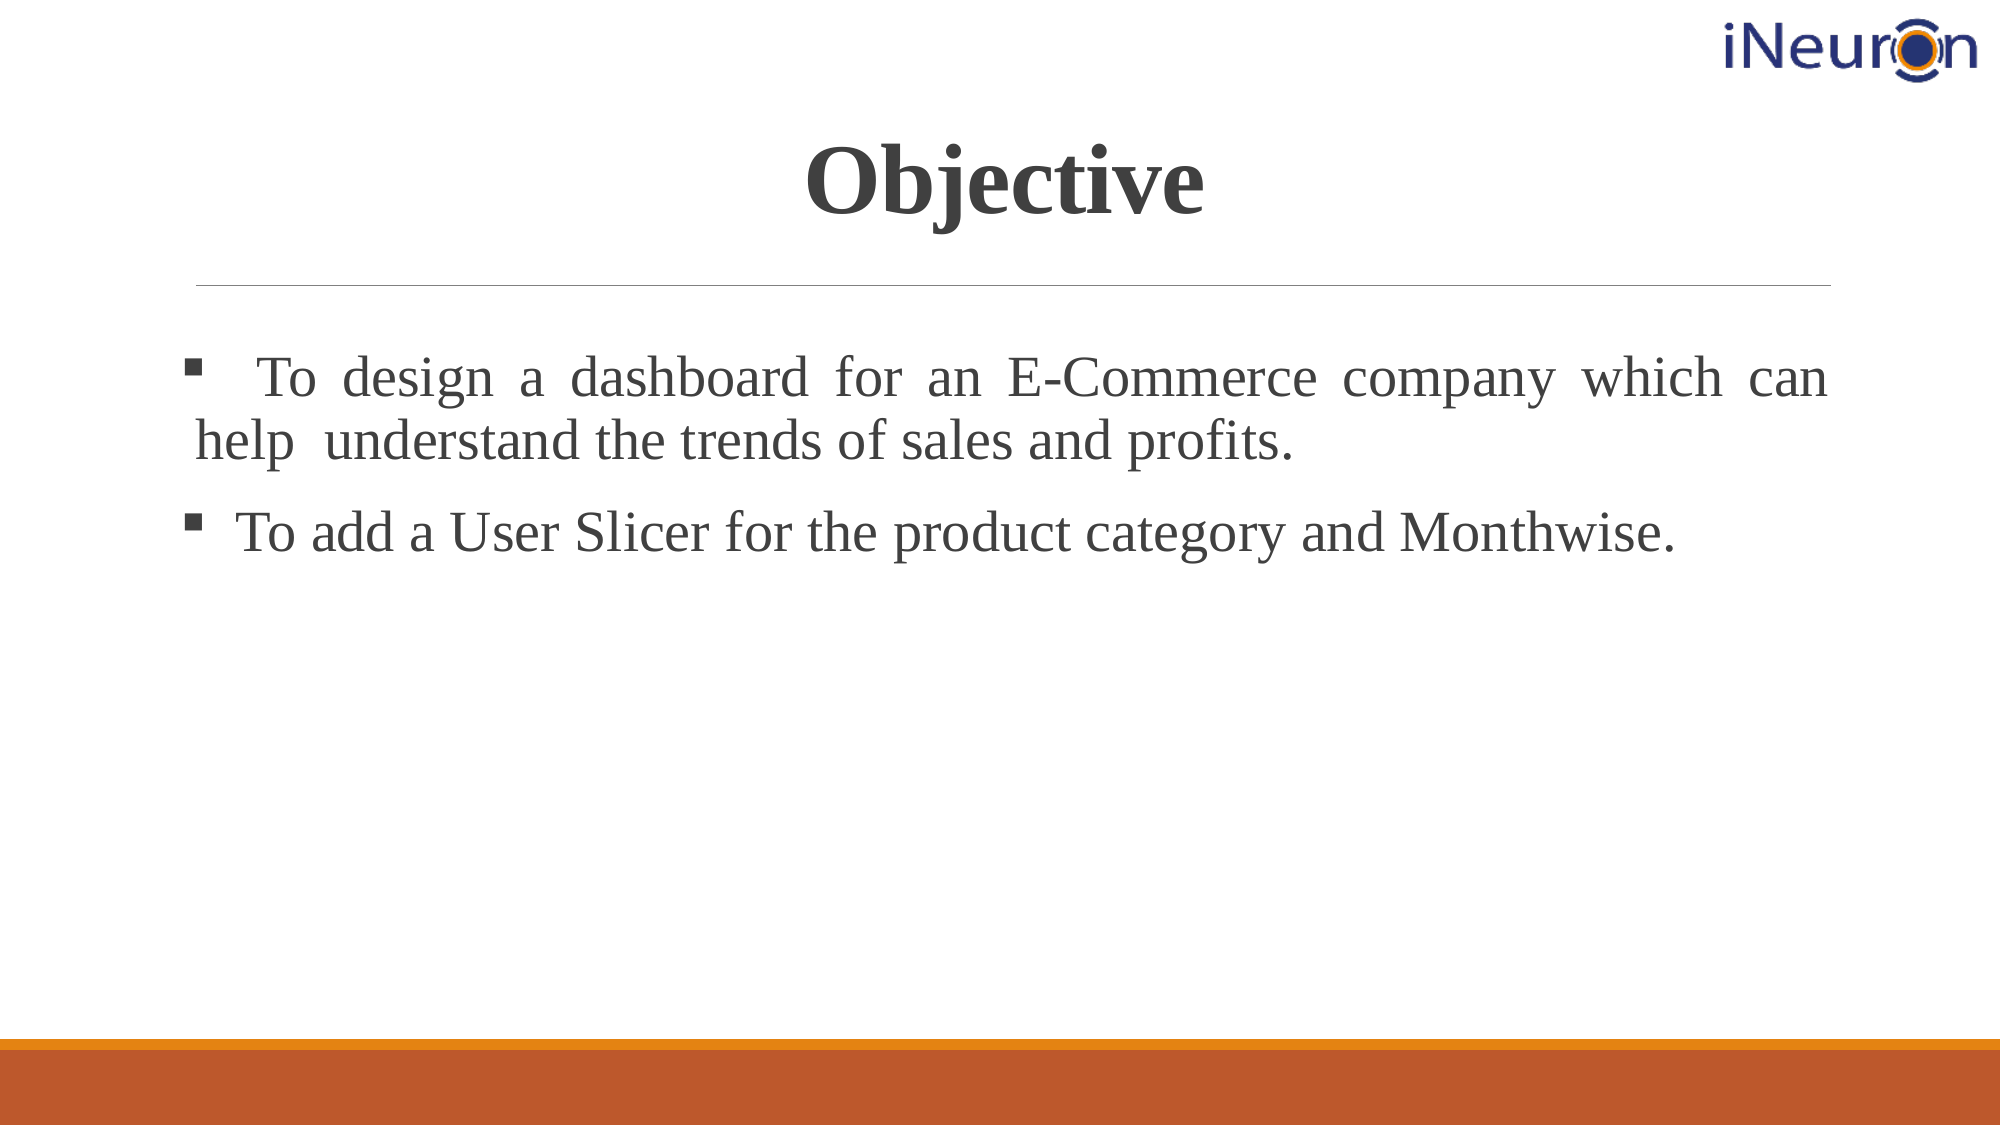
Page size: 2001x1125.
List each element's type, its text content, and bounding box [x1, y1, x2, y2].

list To design a dashboard for an E-Commerce company which can help understand the trends of sales and profits. To add a User Slicer for the product category and Monthwise. [180, 339, 1830, 963]
picture [1719, 12, 1983, 85]
title Objective [180, 109, 1830, 242]
